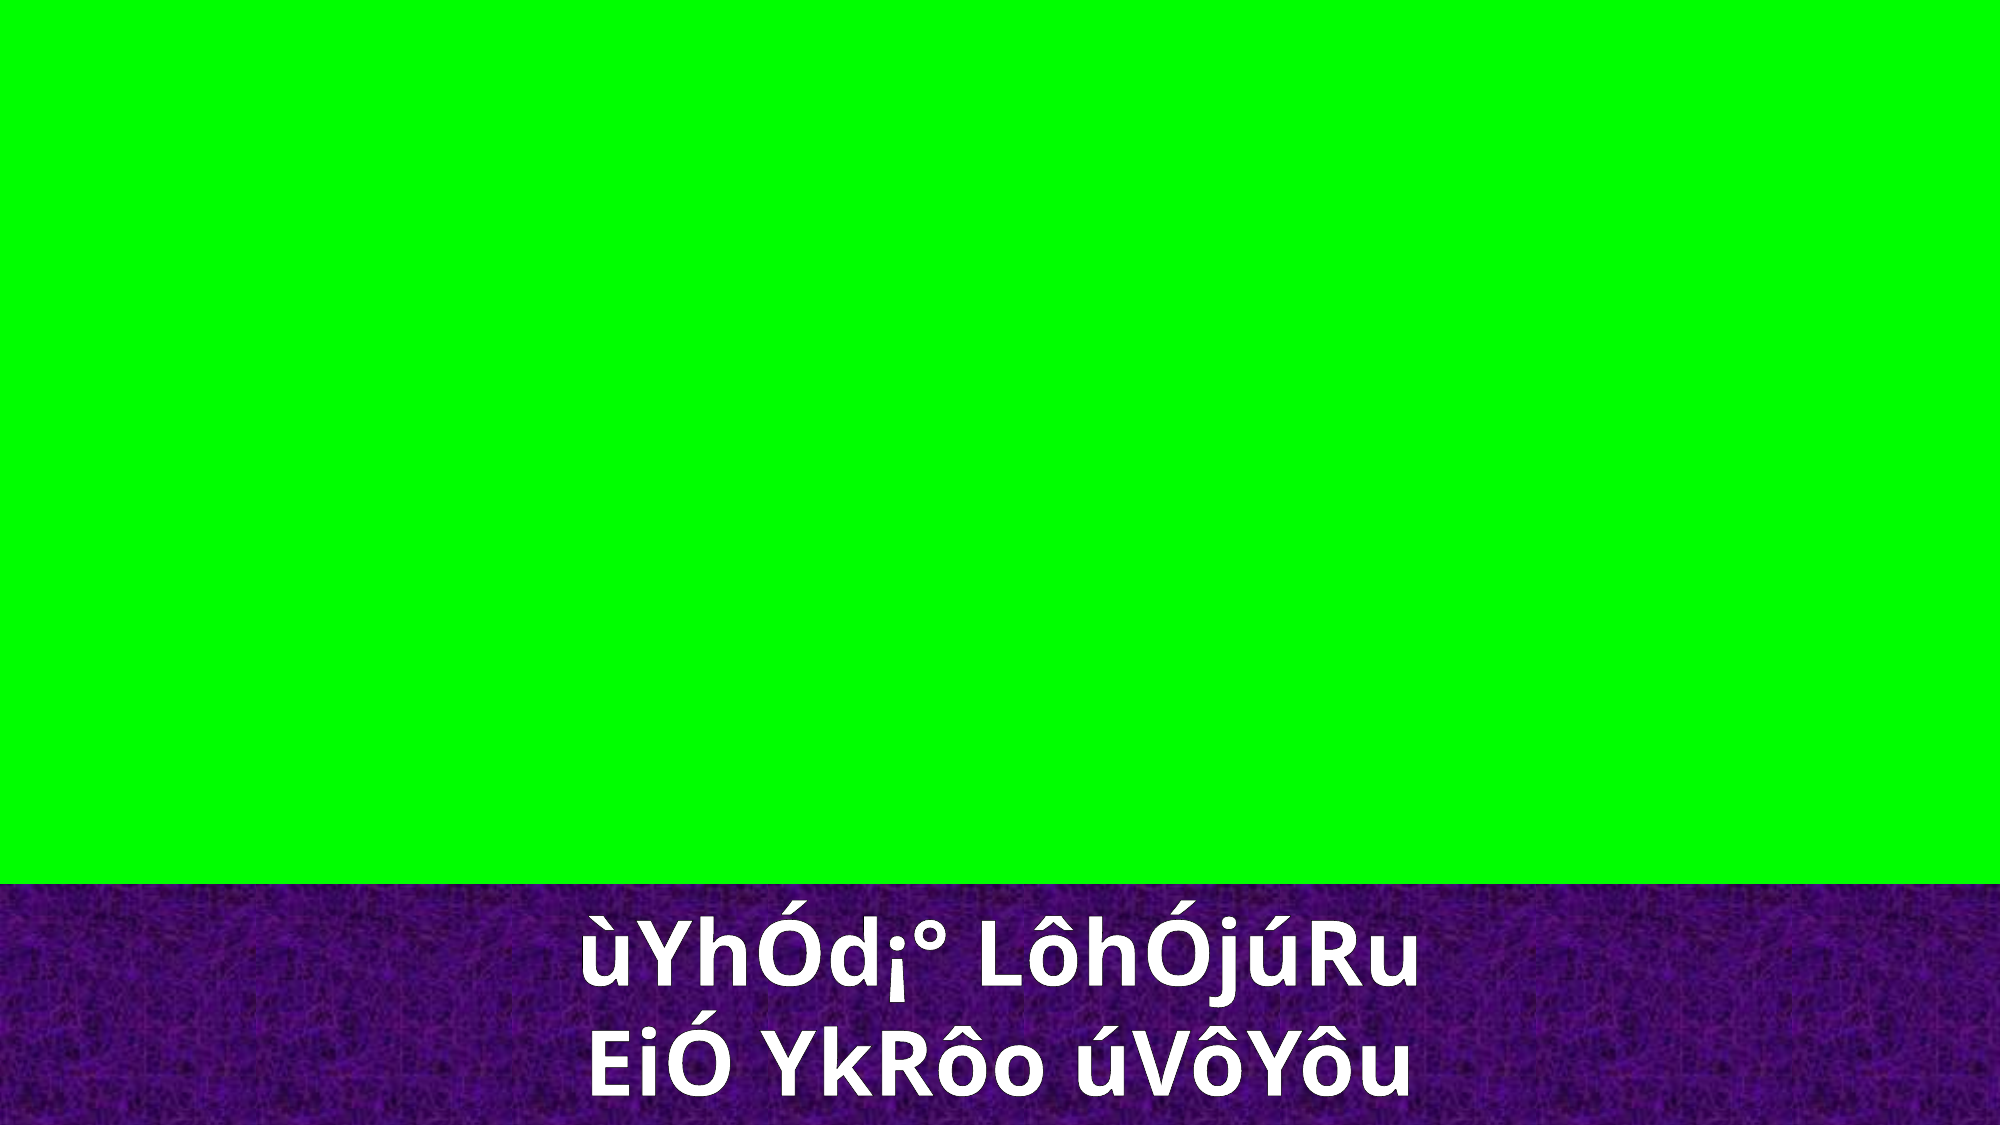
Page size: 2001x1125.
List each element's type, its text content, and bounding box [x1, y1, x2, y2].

text_box ùYhÓd¡° LôhÓjúRu EiÓ YkRôo úVôYôu [0, 886, 2000, 1122]
